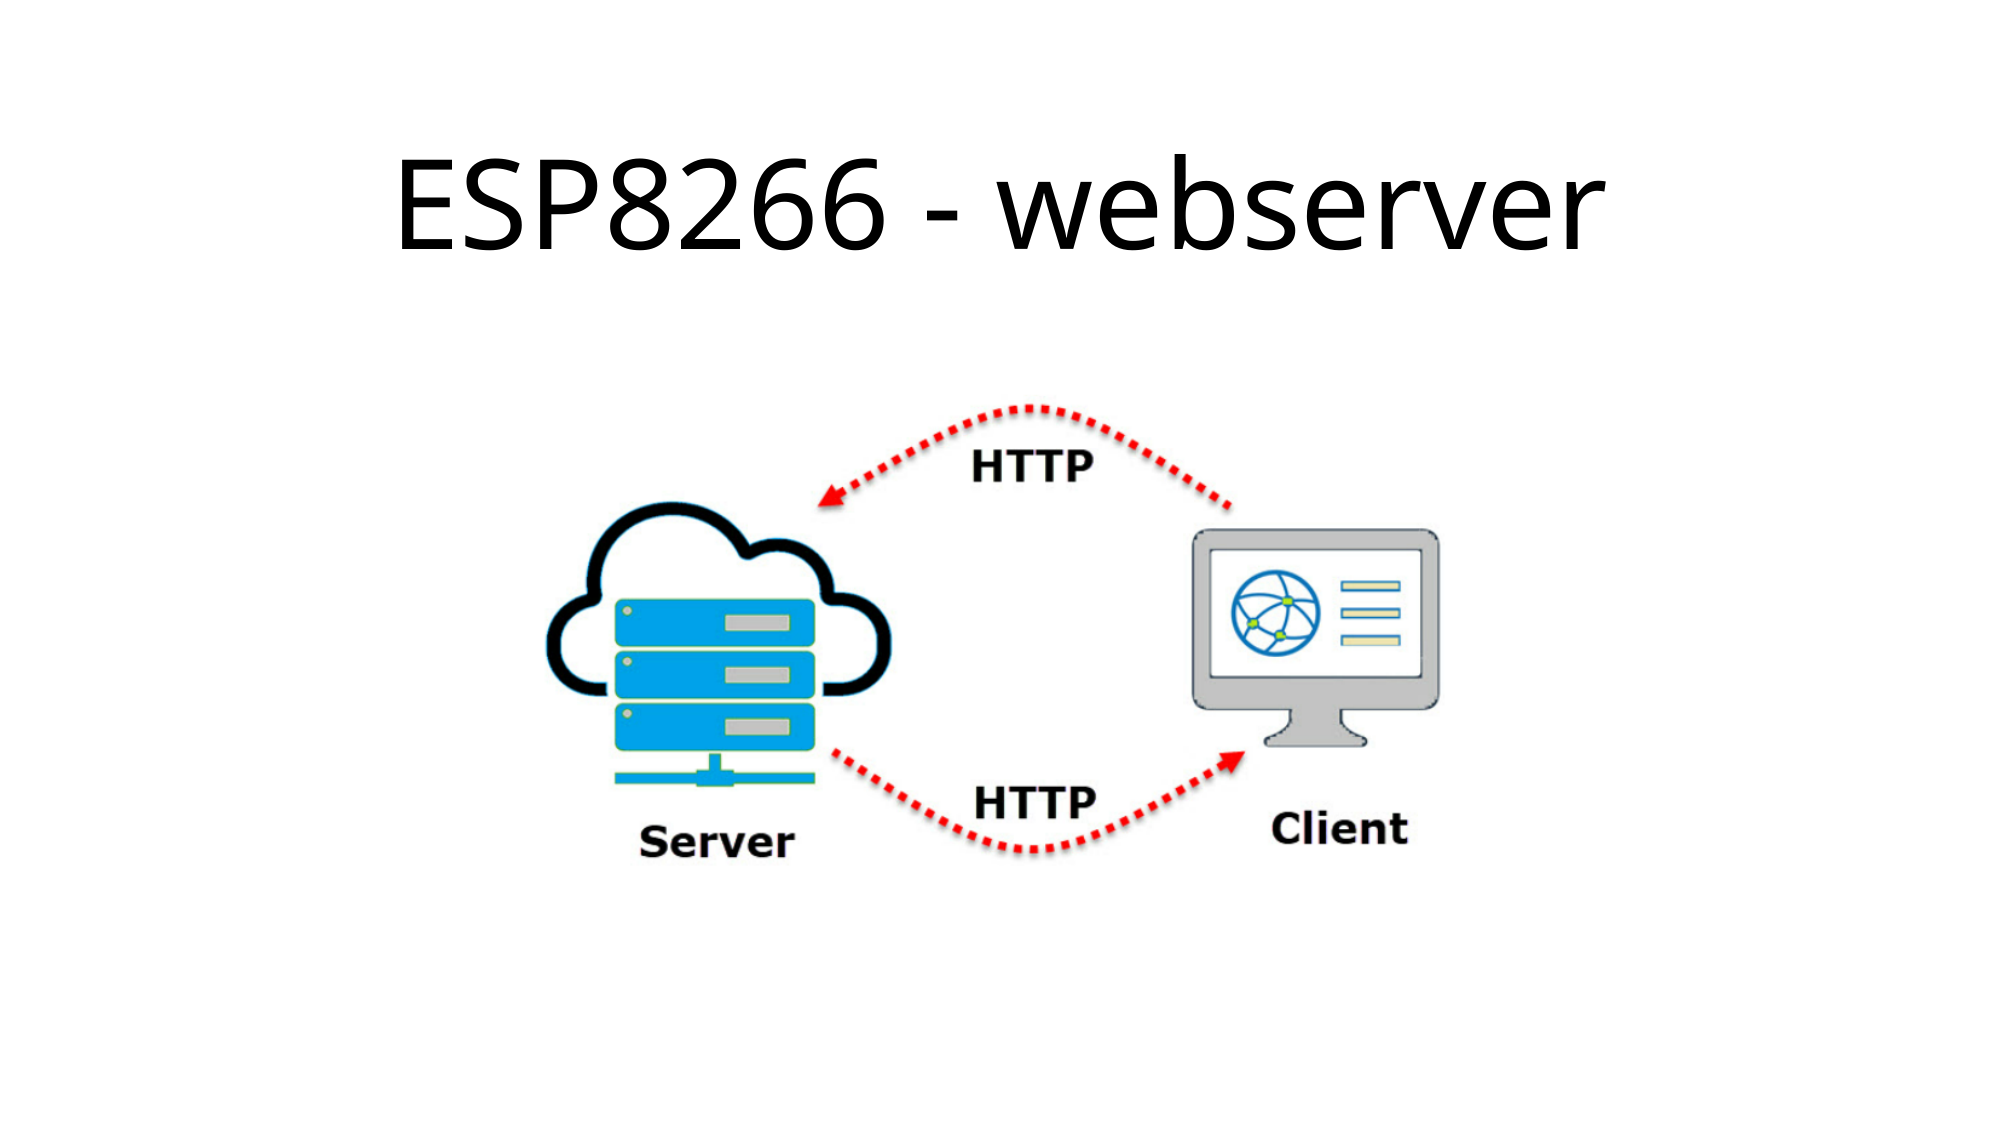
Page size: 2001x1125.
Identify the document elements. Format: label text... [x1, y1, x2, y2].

title ESP8266 - webserver [249, 124, 1750, 285]
picture [523, 378, 1476, 896]
